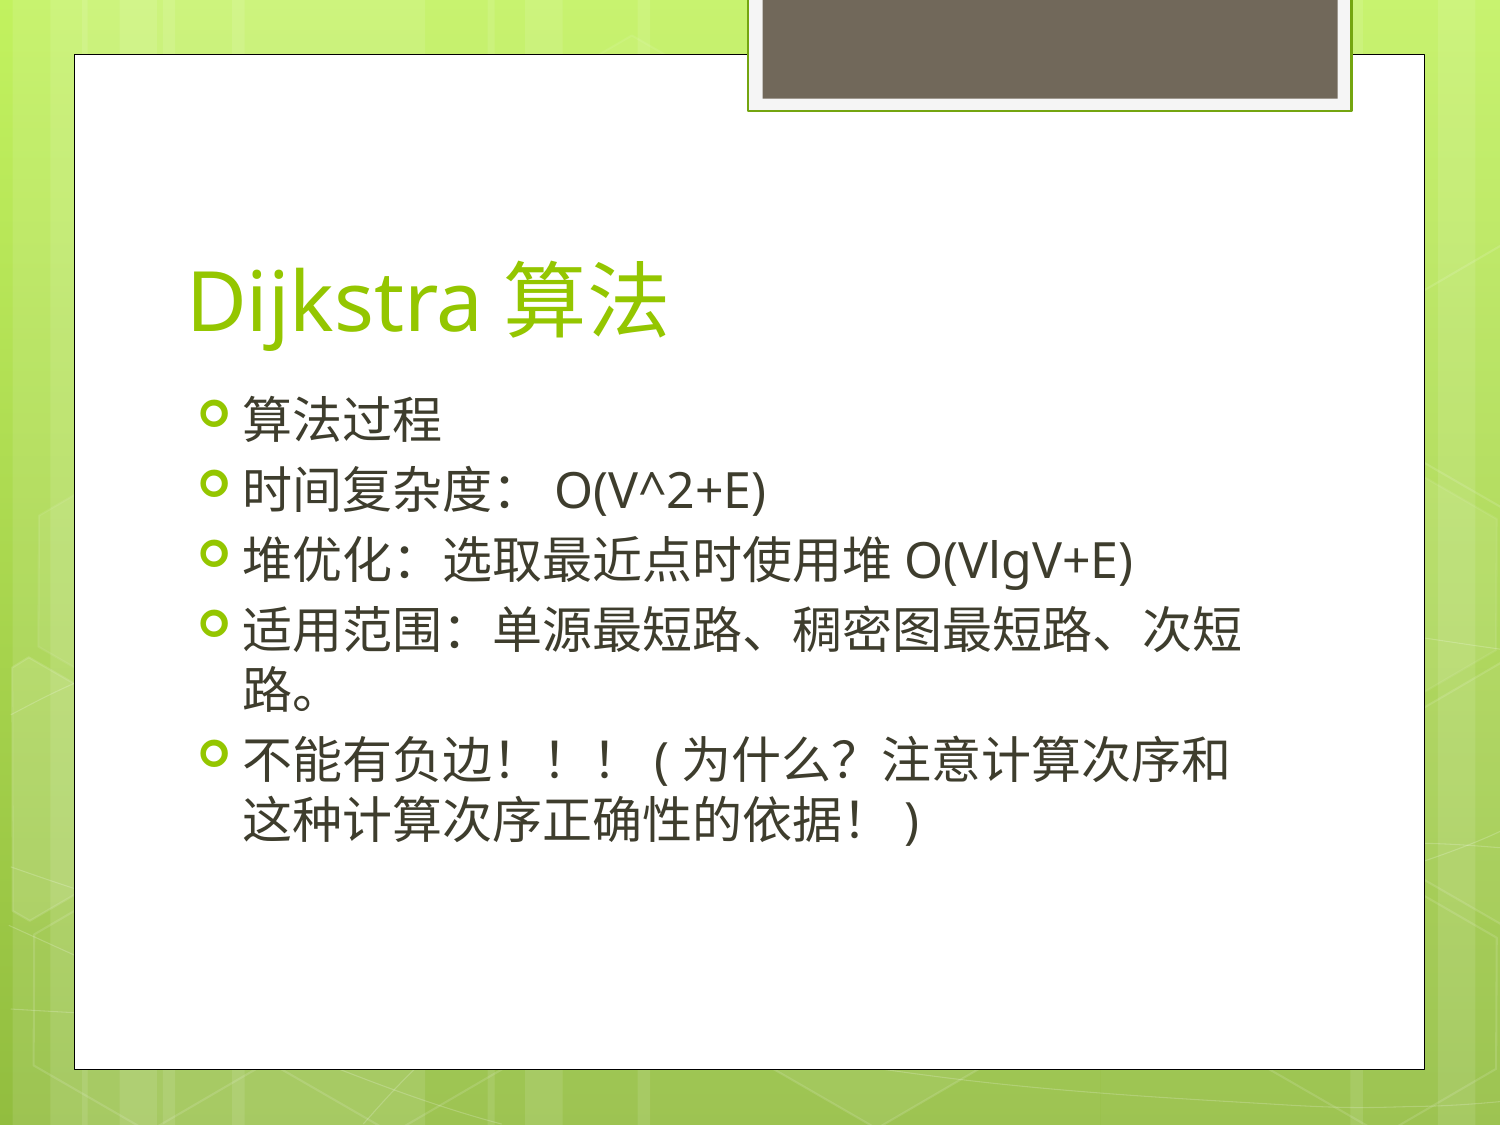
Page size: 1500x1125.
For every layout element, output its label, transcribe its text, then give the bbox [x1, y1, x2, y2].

title Dijkstra算法 [171, 168, 1324, 357]
list 算法过程 时间复杂度：O(V^2+E) 堆优化：选取最近点时使用堆O(VlgV+E) 适用范围：单源最短路、稠密图最短路、次短路。 不能有负边！！！(为什么？注意计算次序和这种计算次序正确性的依据！) [171, 381, 1283, 957]
